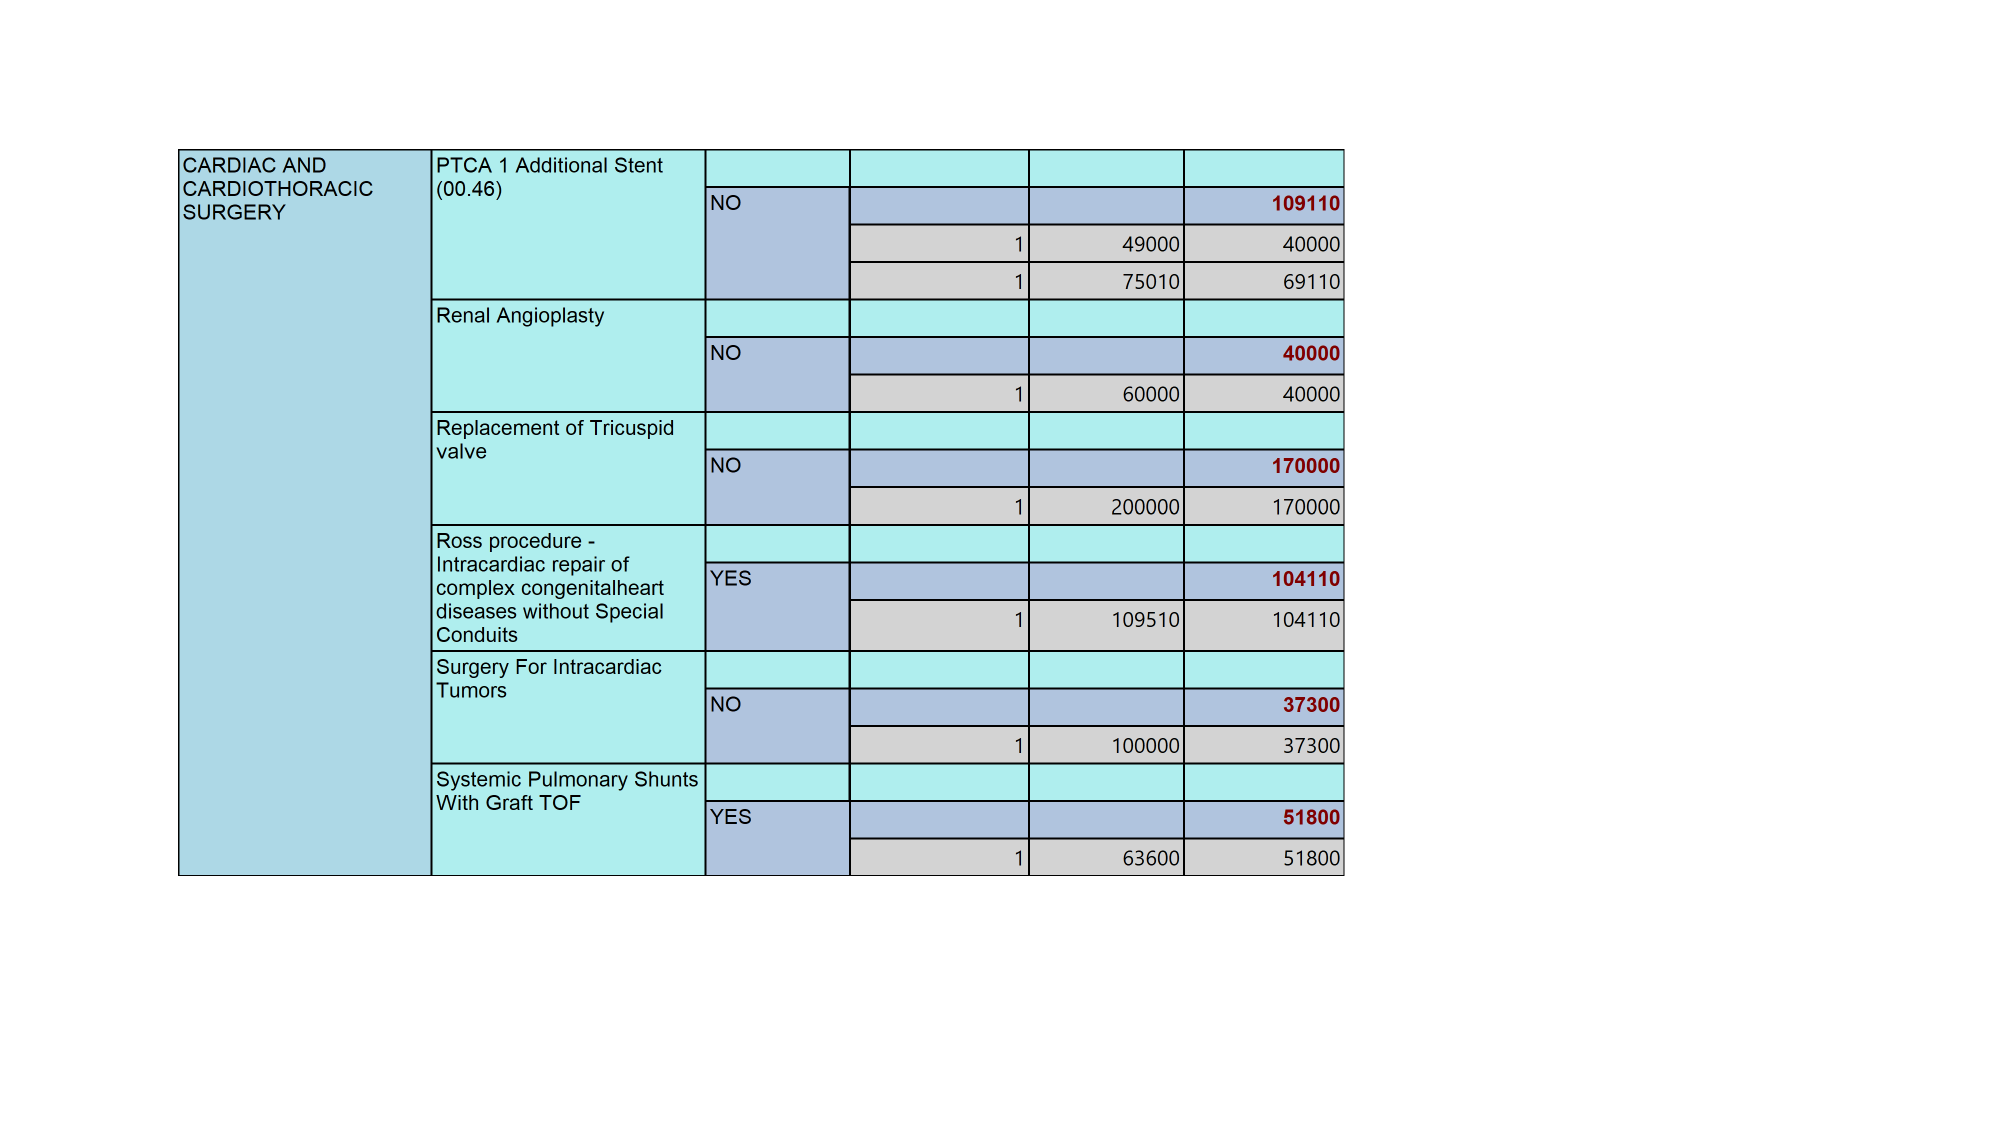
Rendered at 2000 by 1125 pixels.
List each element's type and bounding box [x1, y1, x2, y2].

picture [178, 149, 1345, 877]
